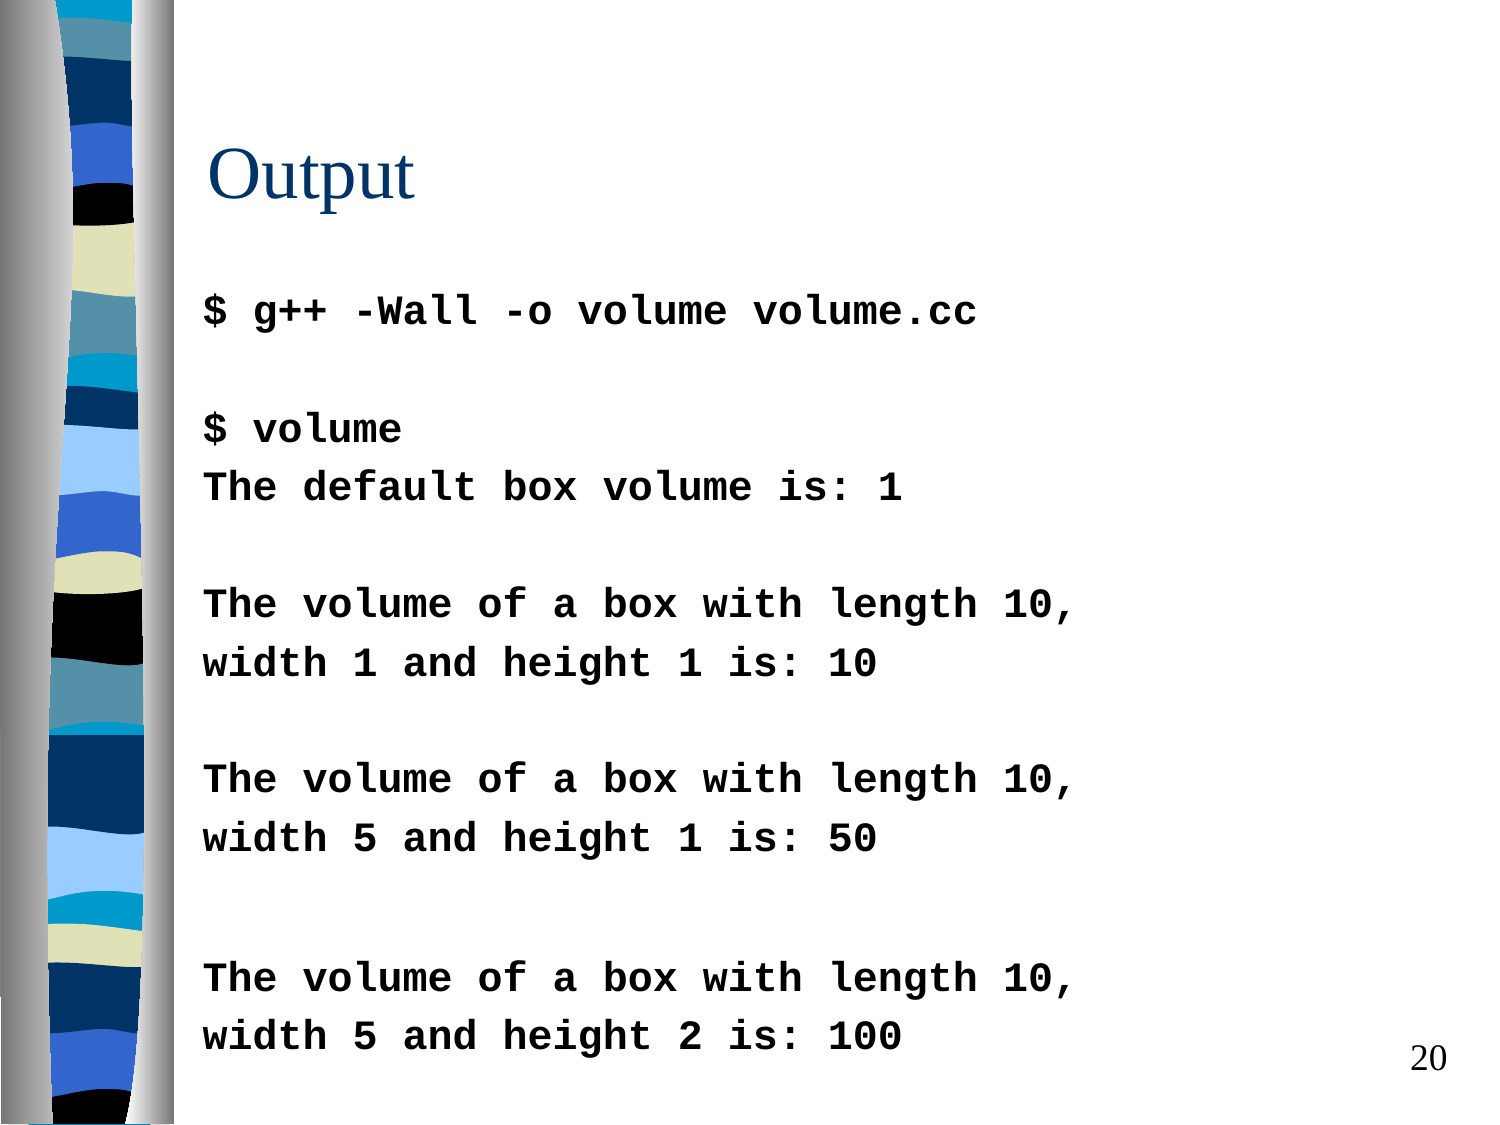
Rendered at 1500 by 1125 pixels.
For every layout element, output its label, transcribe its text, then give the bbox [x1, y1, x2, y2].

list $ g++ -Wall -o volume volume.cc $ volume The default box volume is: 1 The volume of a box with length 10, width 1 and height 1 is: 10 The volume of a box with length 10, width 5 and height 1 is: 50 The volume of a box with length 10, width 5 and height 2 is: 100 [187, 274, 1463, 988]
slide_number 20 [1149, 1024, 1463, 1101]
title Output [192, 74, 1468, 263]
